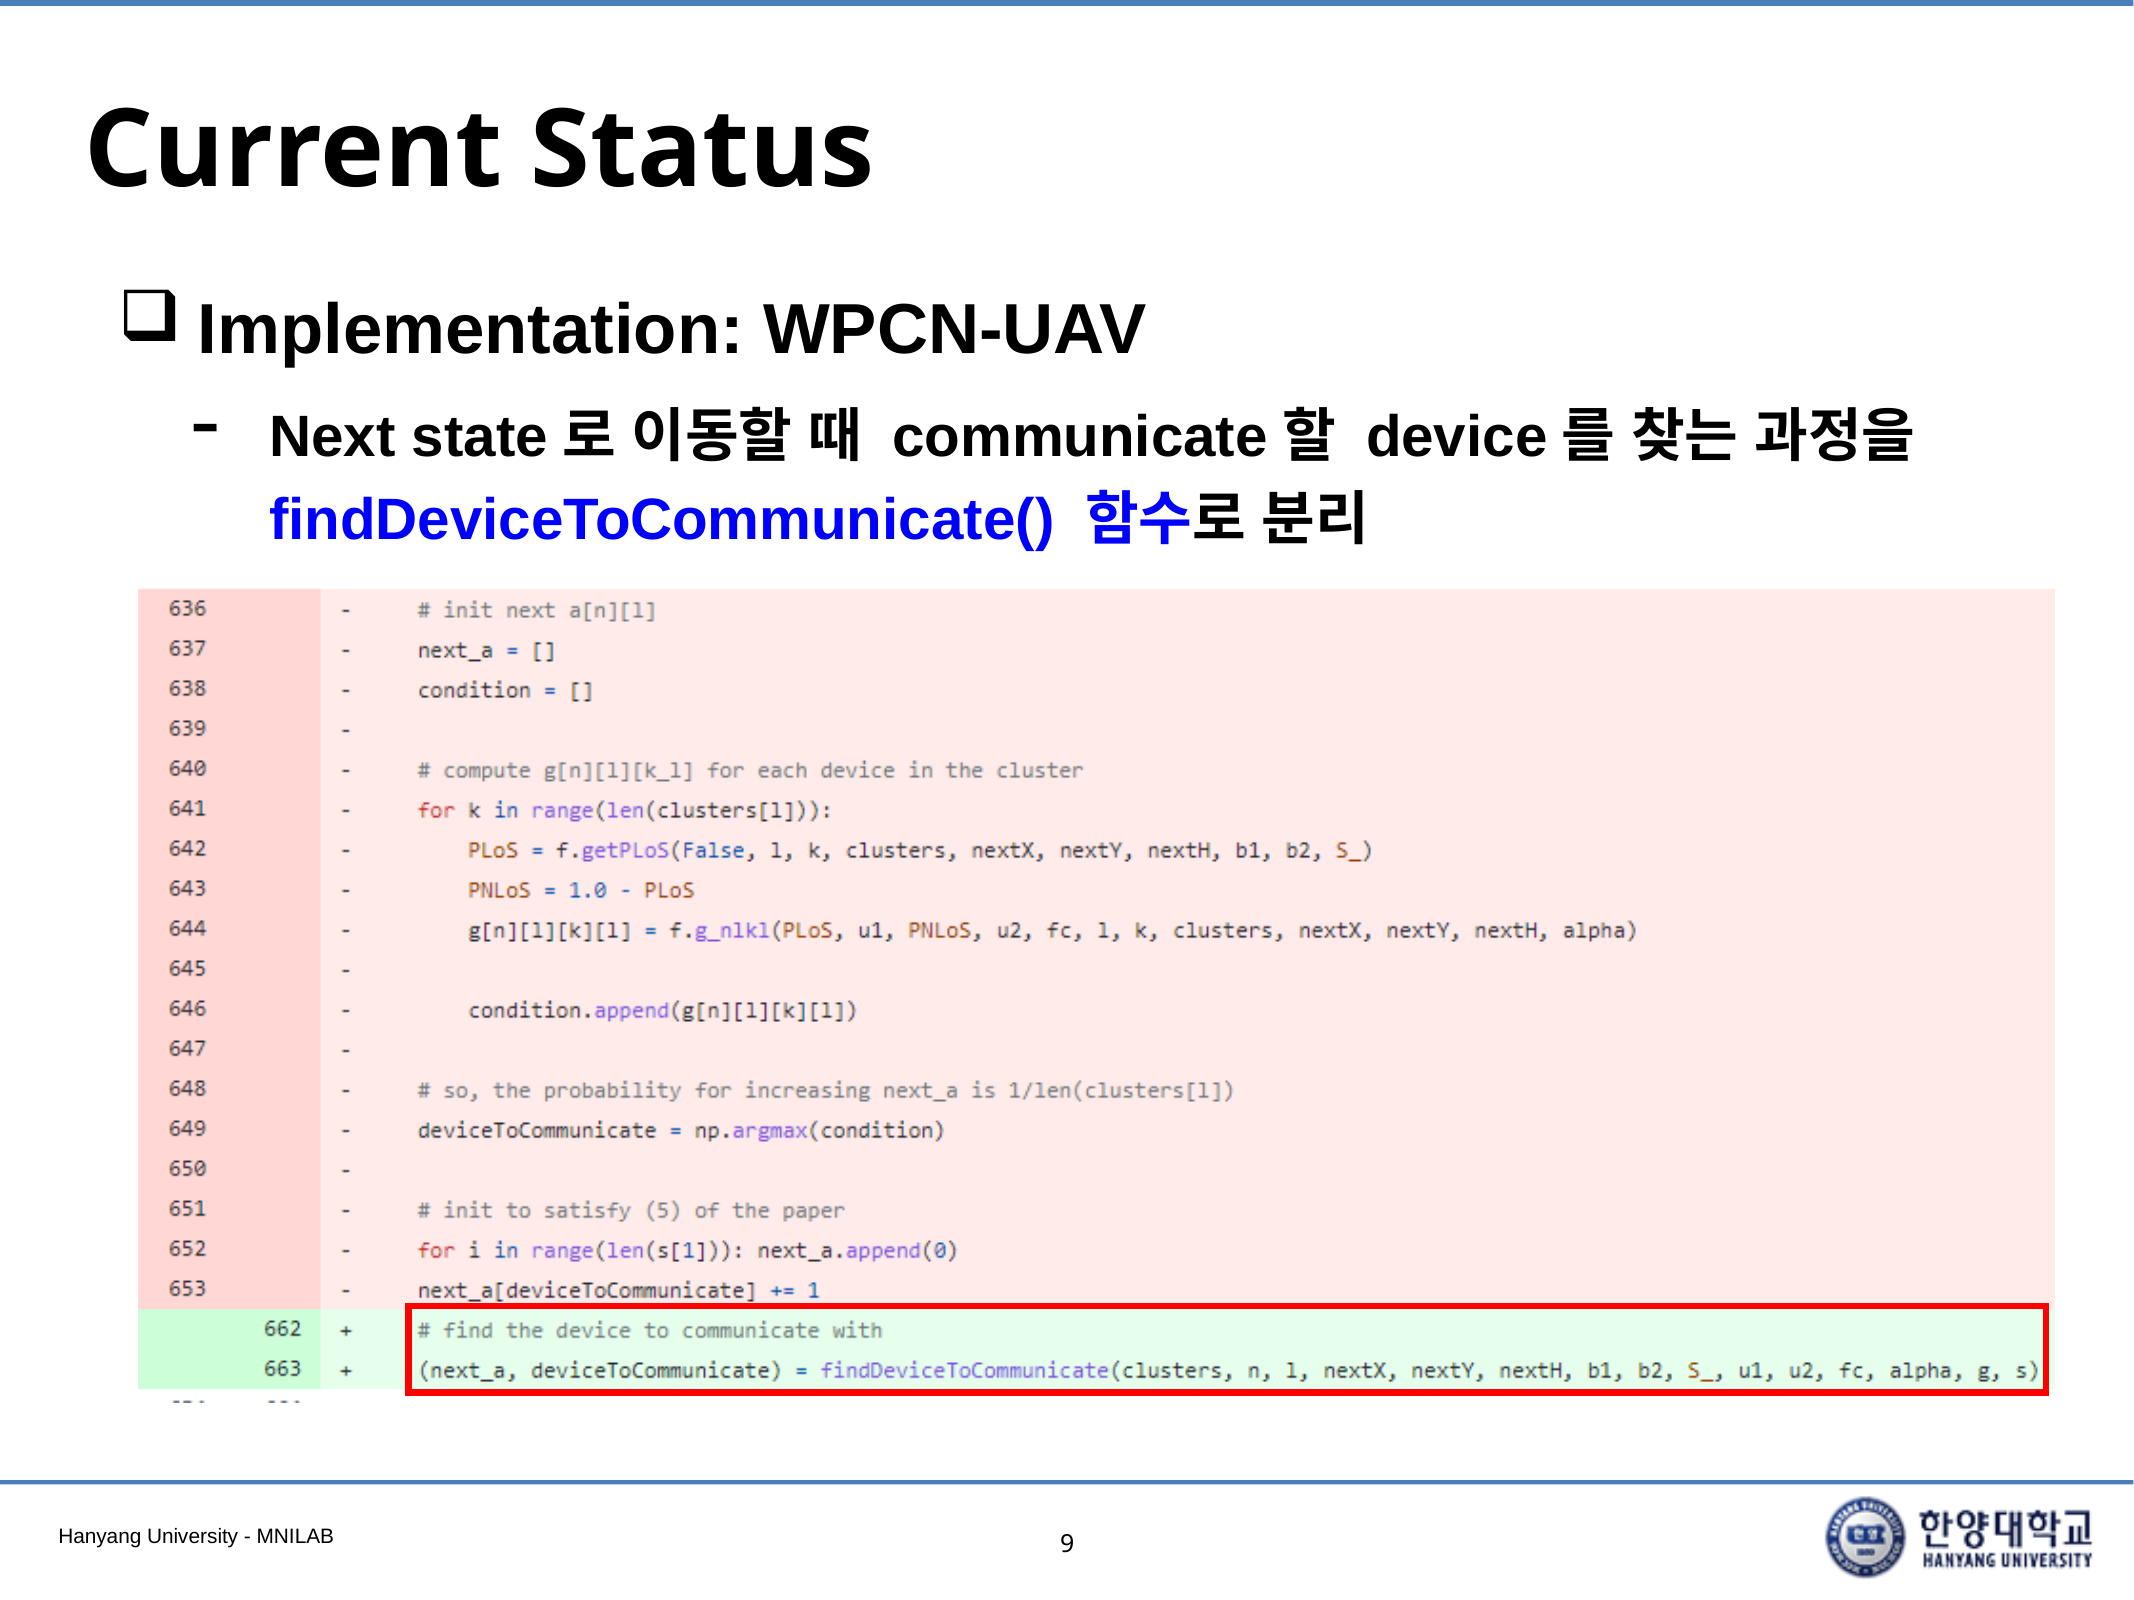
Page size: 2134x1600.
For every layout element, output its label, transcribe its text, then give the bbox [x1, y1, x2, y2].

list Implementation: WPCN-UAV Next state로 이동할 때 communicate할 device를 찾는 과정을 findDeviceToCommunicate() 함수로 분리 [109, 256, 2024, 622]
slide_number 9 [1037, 1518, 1098, 1567]
title Current Status [75, 41, 2058, 245]
picture [1797, 1495, 2128, 1581]
picture [138, 577, 2055, 1404]
